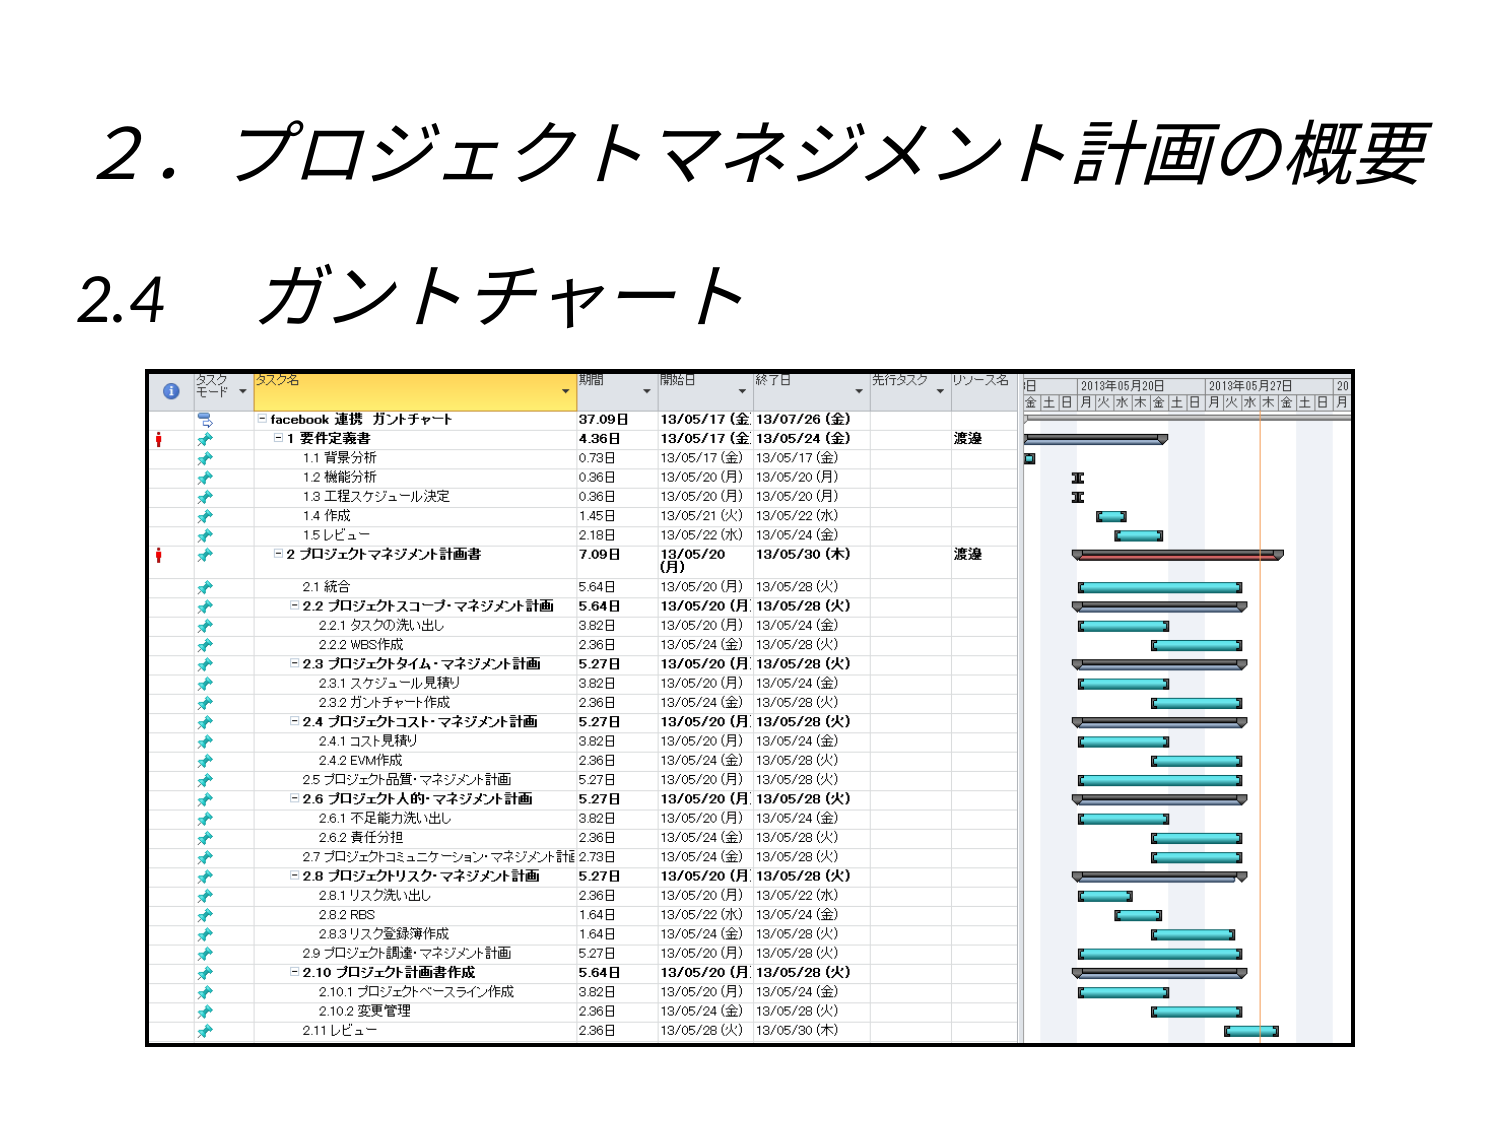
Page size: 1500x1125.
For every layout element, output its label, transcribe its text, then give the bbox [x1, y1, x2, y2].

picture [148, 373, 1352, 1043]
text_box 2.4 ガントチャート [60, 244, 857, 344]
title ２．プロジェクトマネジメント計画の概要 [14, 100, 1489, 288]
